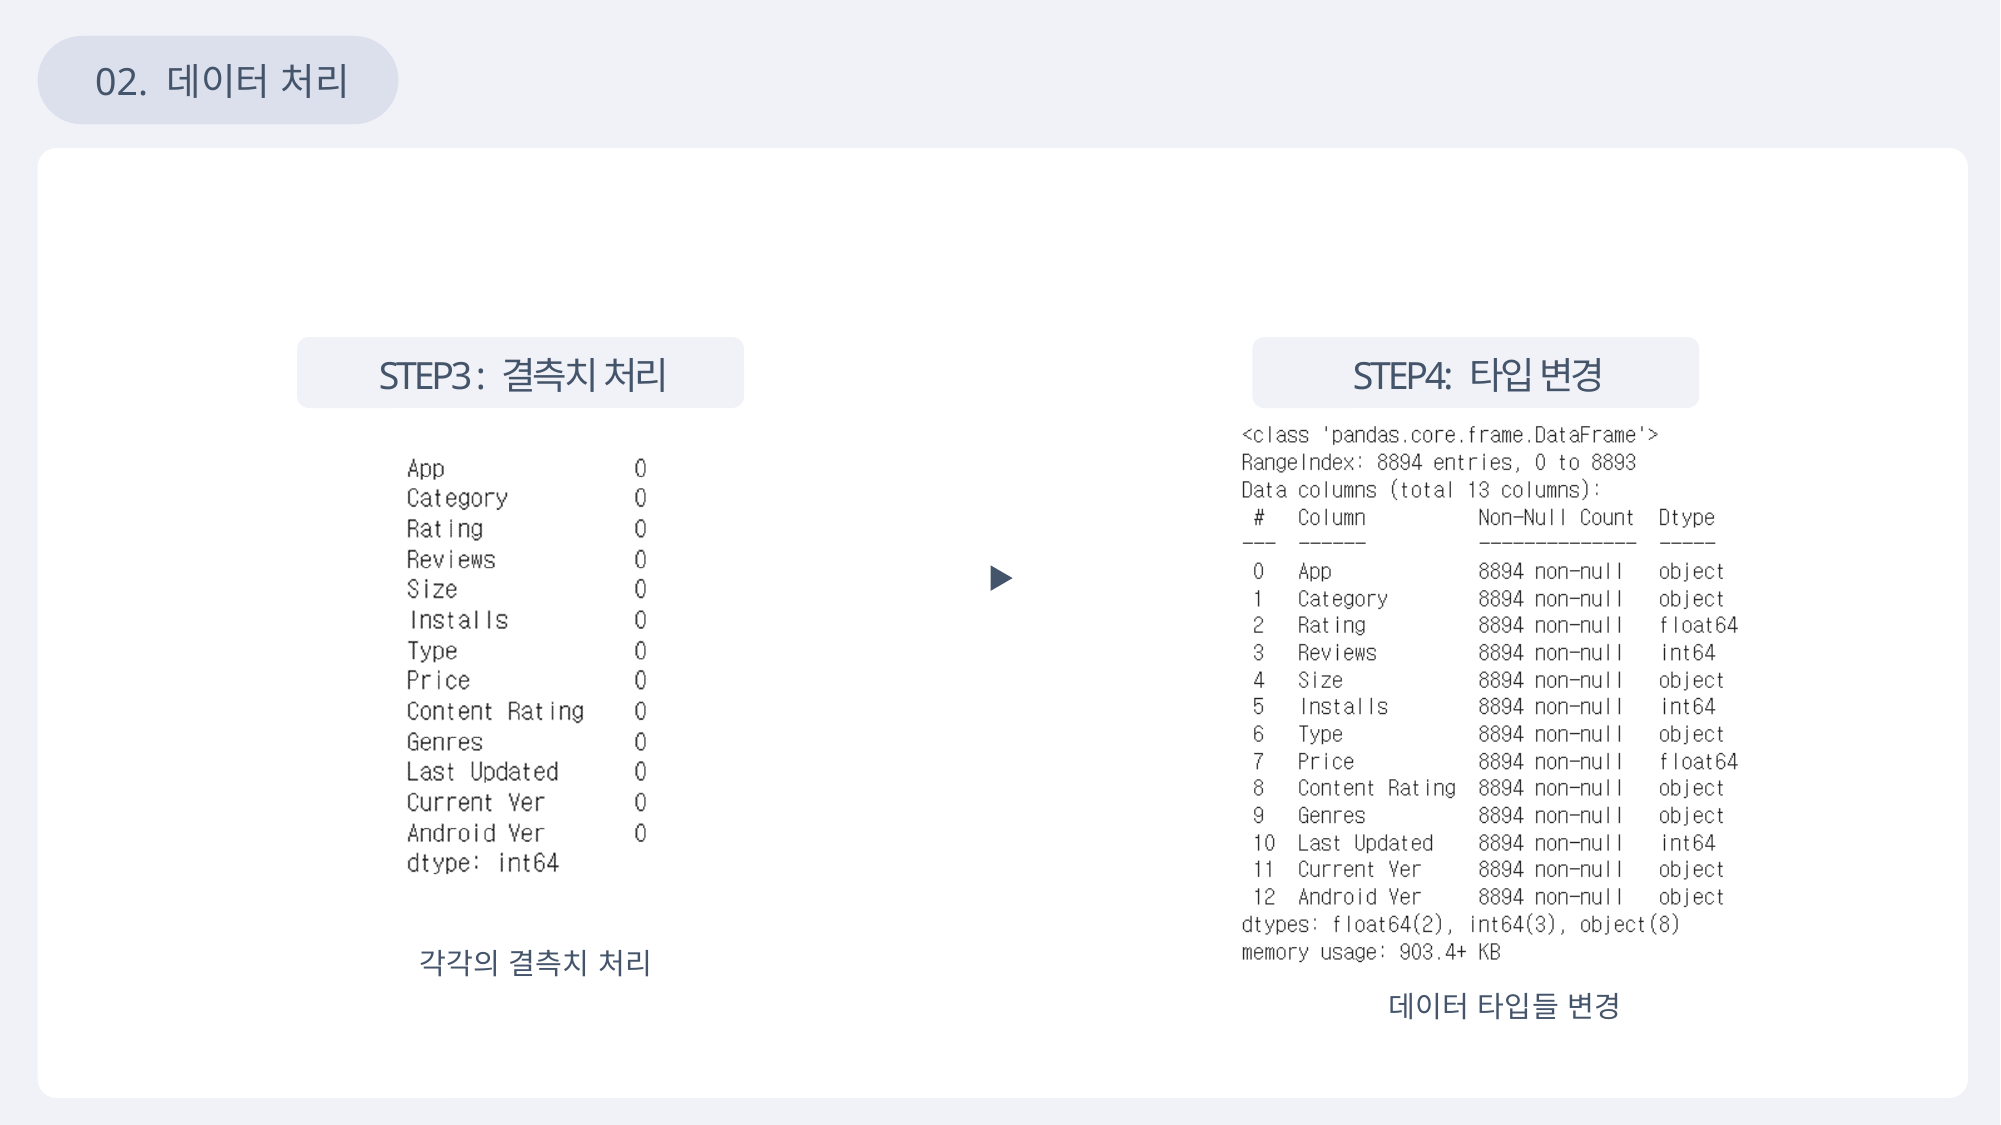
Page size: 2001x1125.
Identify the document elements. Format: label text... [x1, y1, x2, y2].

text_box 02. 데이터 처리 [36, 34, 400, 126]
text_box STEP4: 타입 변경 [1262, 345, 1697, 405]
text_box [989, 563, 1015, 593]
text_box 각각의 결측치 처리 [295, 920, 777, 988]
text_box [296, 336, 746, 410]
text_box [1251, 336, 1701, 410]
text_box [36, 146, 1970, 1100]
picture [393, 443, 679, 885]
text_box STEP3 : 결측치 처리 [306, 345, 741, 405]
text_box 데이터 타입들 변경 [1264, 976, 1746, 1031]
picture [1223, 415, 1773, 976]
